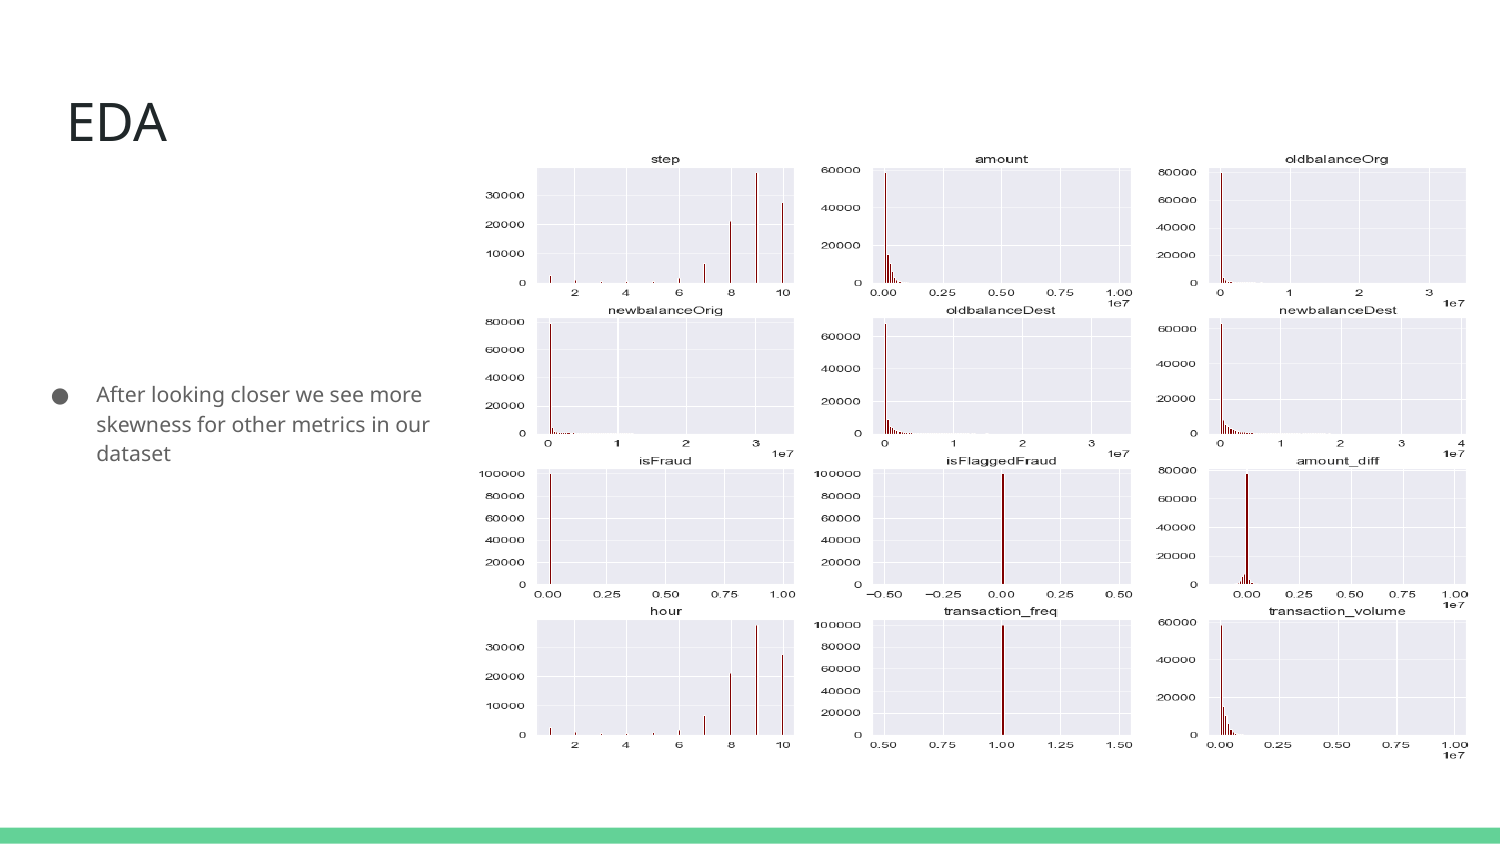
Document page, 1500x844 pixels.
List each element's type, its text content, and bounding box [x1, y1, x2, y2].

title EDA [51, 72, 1449, 167]
list After looking closer we see more skewness for other metrics in our dataset [11, 362, 463, 481]
picture [468, 150, 1478, 766]
